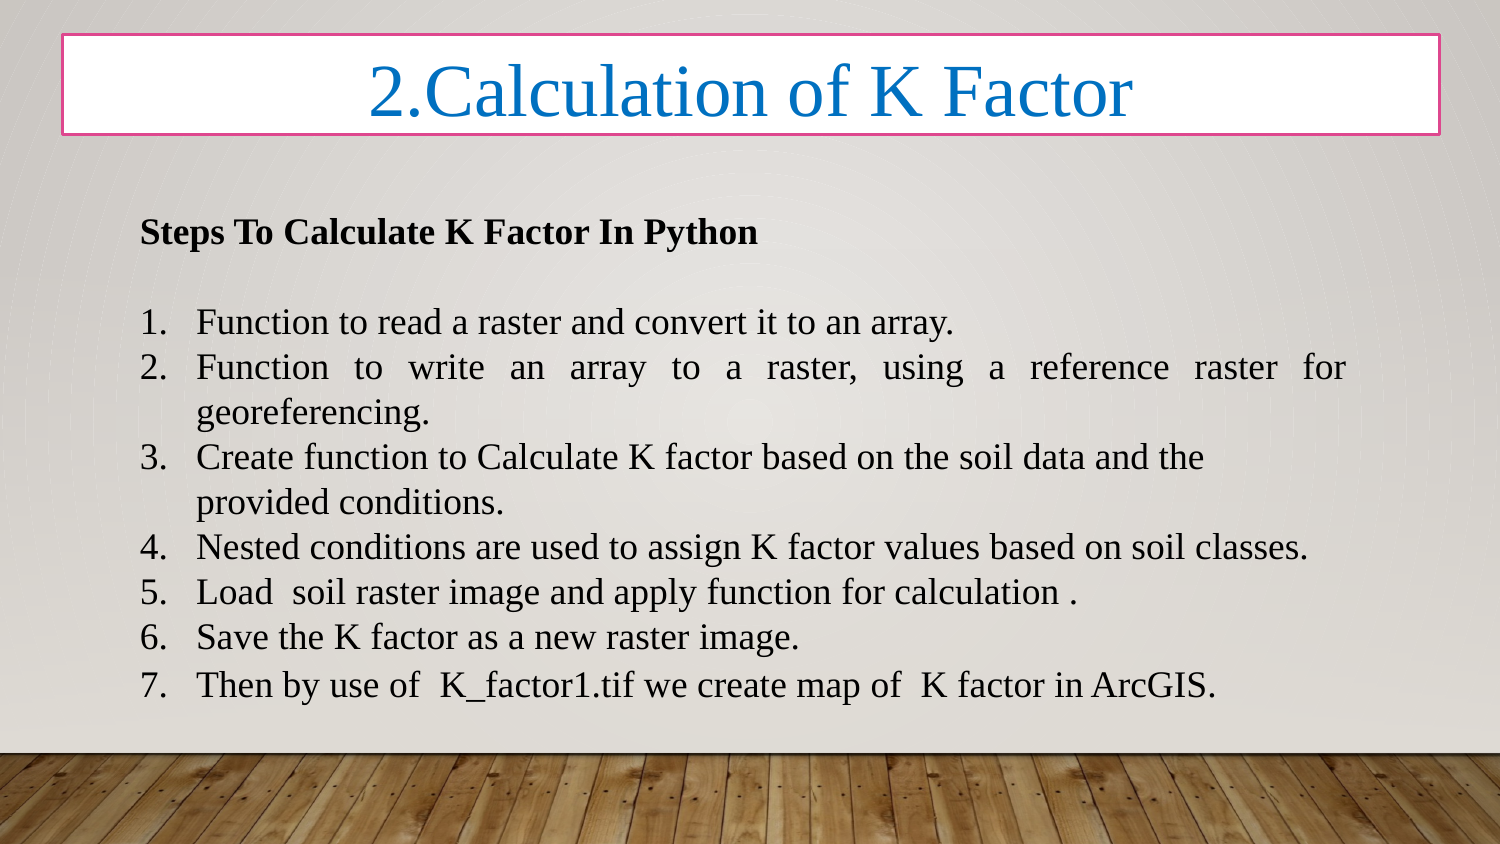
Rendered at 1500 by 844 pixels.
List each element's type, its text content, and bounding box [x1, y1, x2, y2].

text_box 2.Calculation of K Factor [61, 33, 1441, 136]
text_box Steps To Calculate K Factor In Python Function to read a raster and convert it to an array. Function to write an array to a raster, using a reference raster for georeferencing. Create function to Calculate K factor based on the soil data and the provided conditions. Nested conditions are used to assign K factor values based on soil classes. Load soil raster image and apply function for calculation . Save the K factor as a new raster image. Then by use of K_factor1.tif we create map of K factor in ArcGIS. [125, 199, 1363, 713]
picture [0, 753, 1500, 844]
